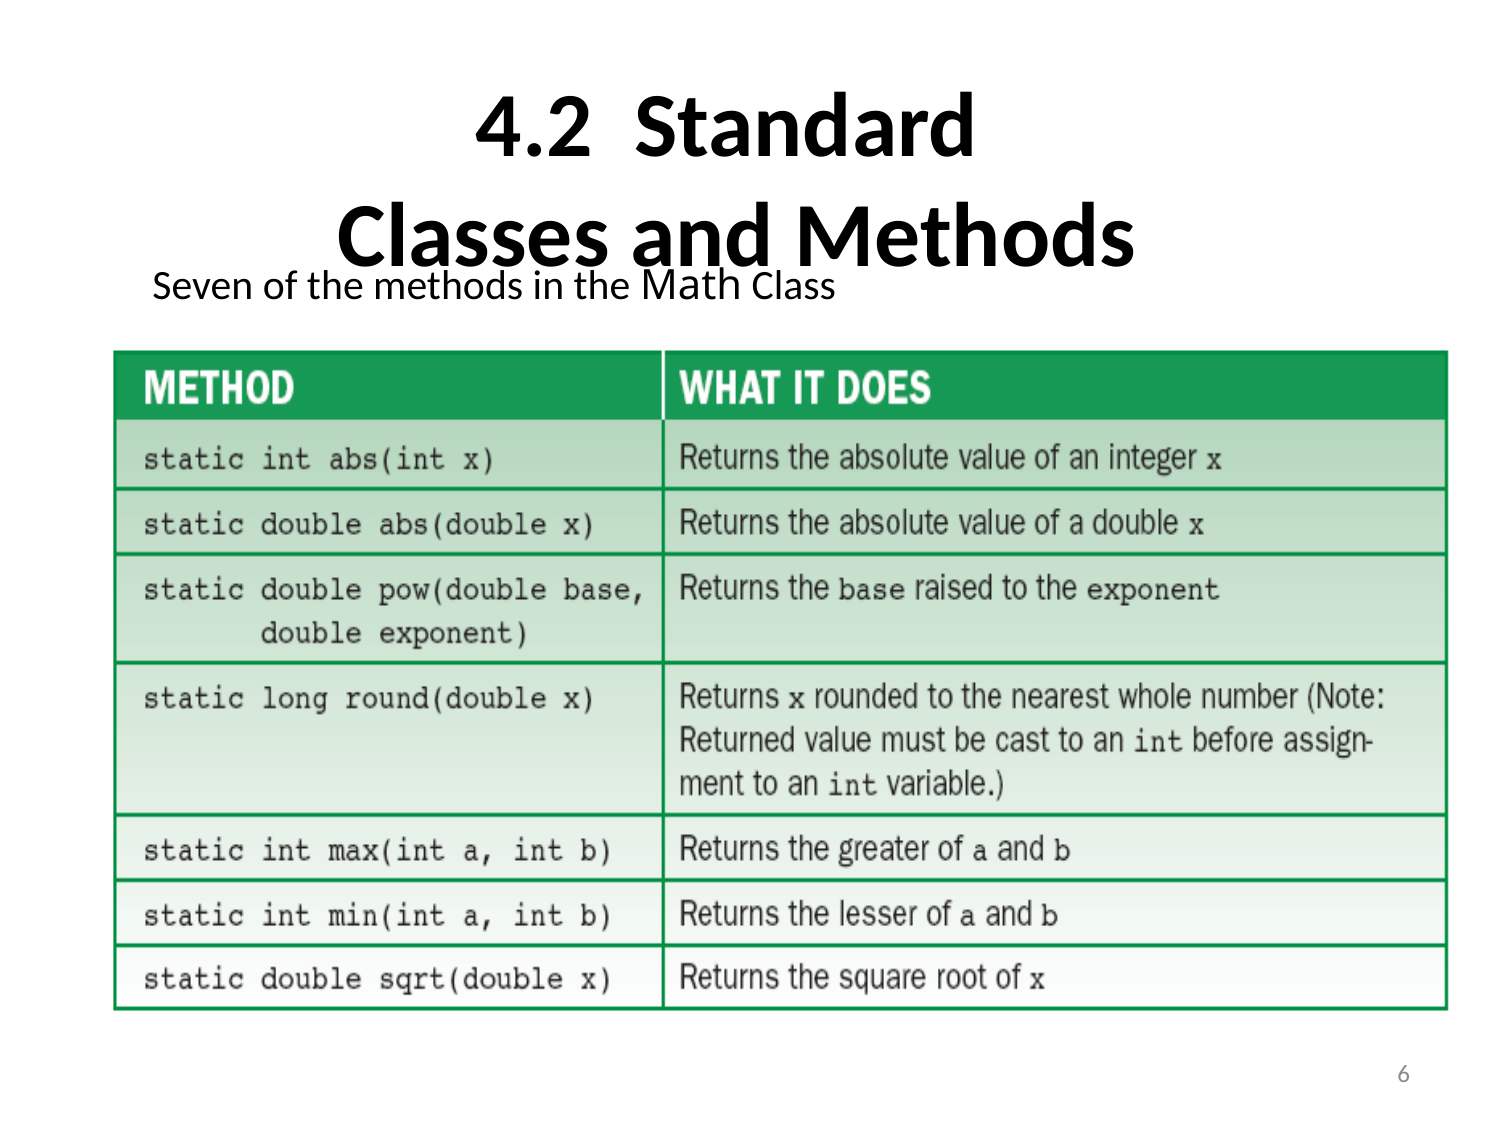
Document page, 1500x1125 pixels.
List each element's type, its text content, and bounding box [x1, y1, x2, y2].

list Seven of the methods in the Math Class [137, 249, 1375, 338]
title 4.2 Standard Classes and Methods [99, 112, 1375, 238]
slide_number 6 [1074, 1042, 1425, 1103]
picture [112, 349, 1451, 1013]
